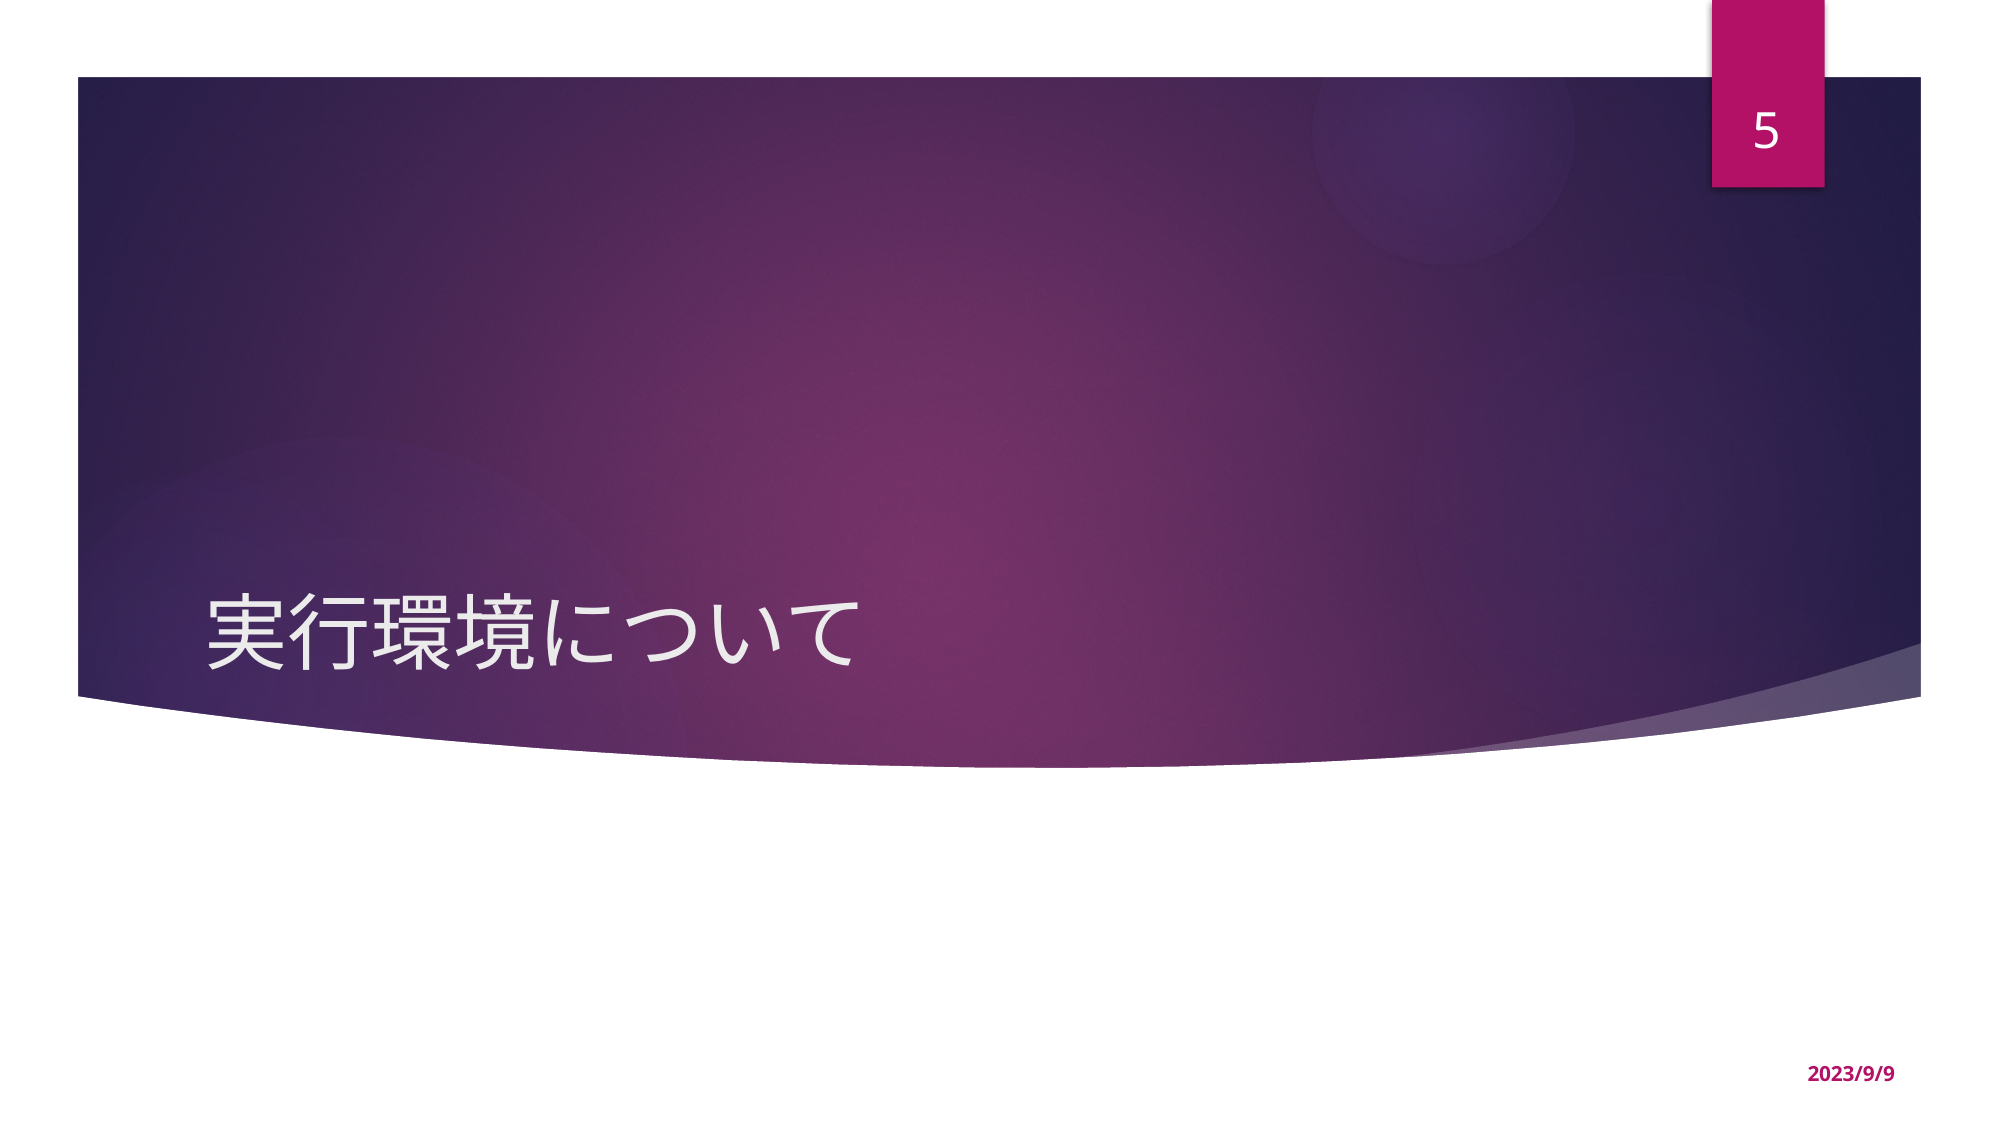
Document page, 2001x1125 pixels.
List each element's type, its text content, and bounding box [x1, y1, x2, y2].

title 実行環境について [189, 388, 1638, 688]
slide_number 5 [1698, 48, 1836, 175]
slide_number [1747, 1048, 1911, 1099]
